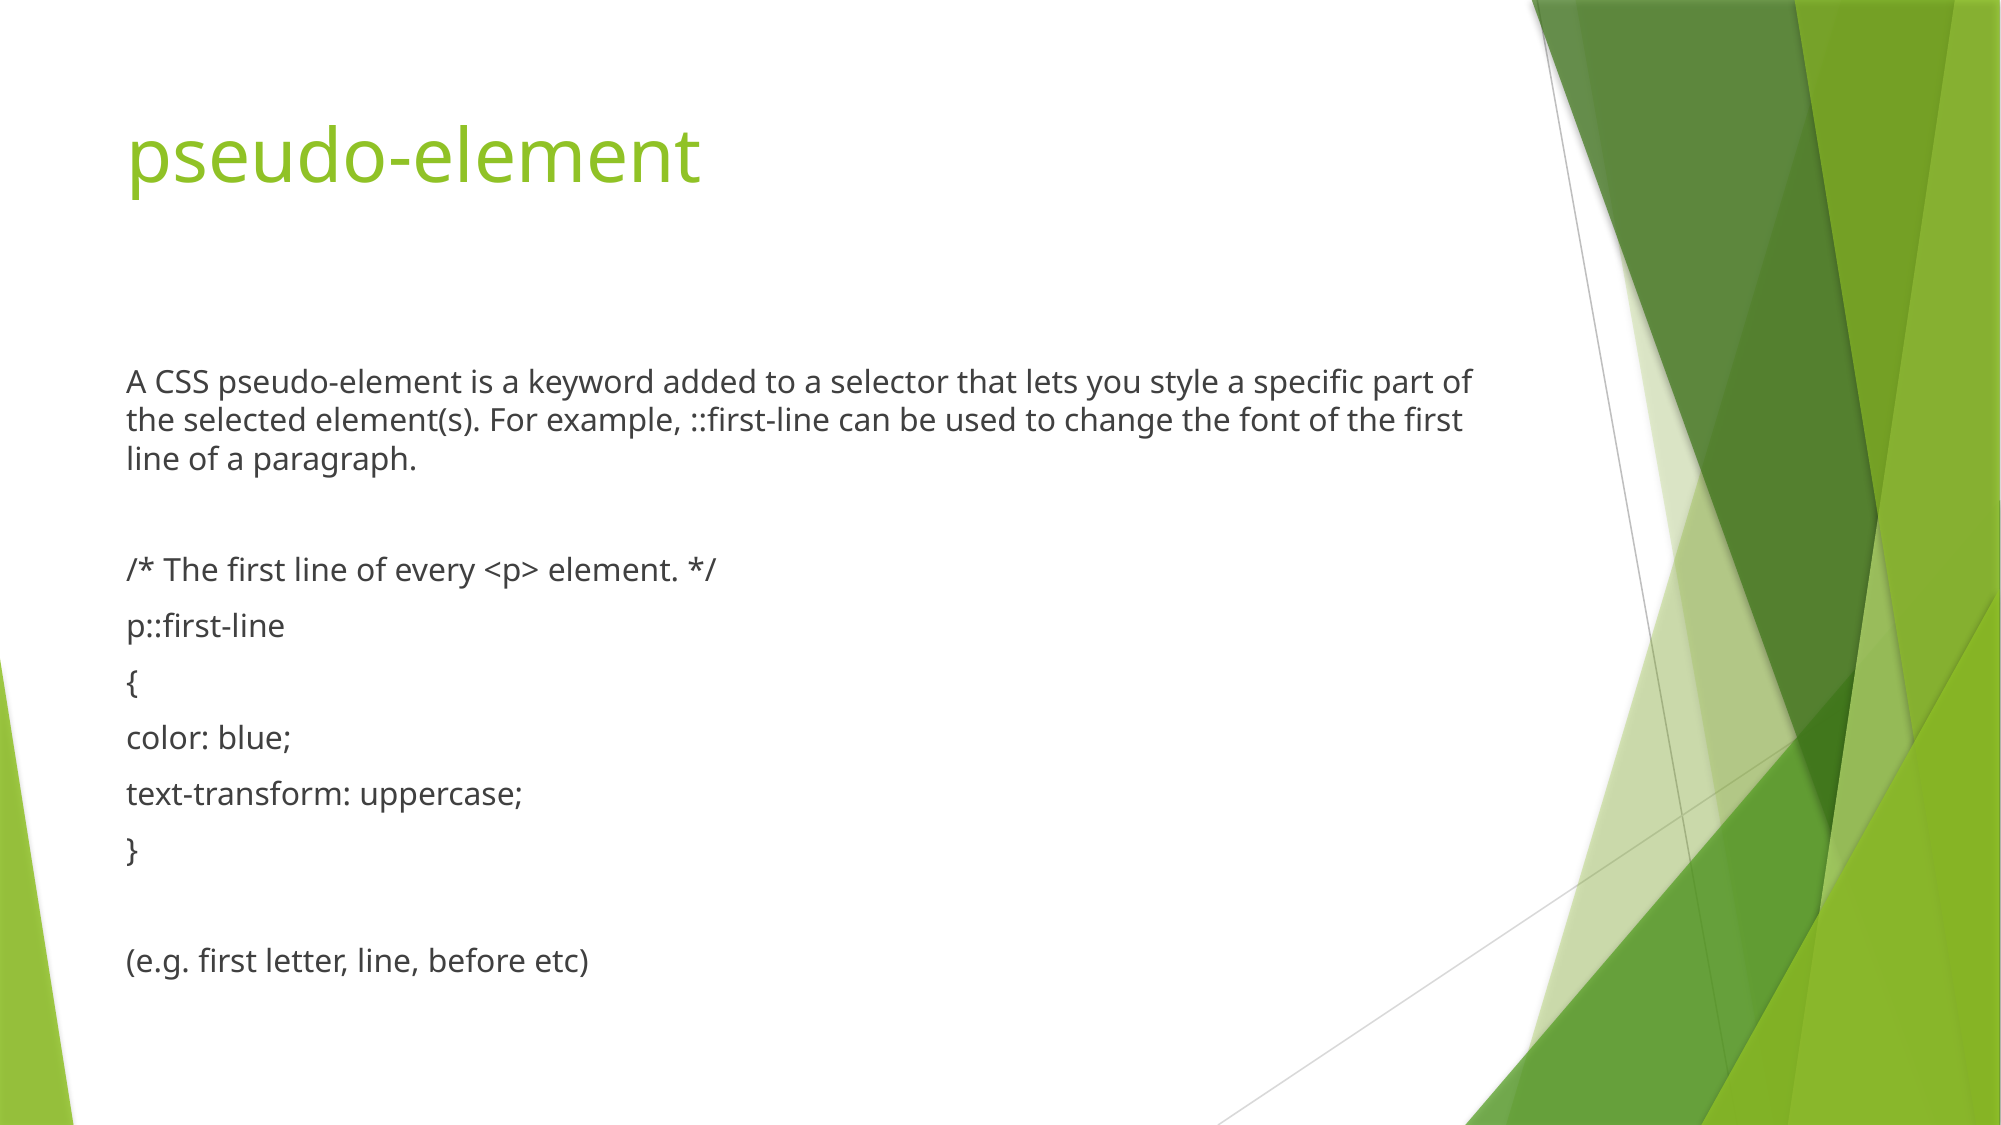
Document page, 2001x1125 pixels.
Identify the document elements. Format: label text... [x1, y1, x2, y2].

title pseudo-element [111, 99, 1522, 317]
list A CSS pseudo-element is a keyword added to a selector that lets you style a specific part of the selected element(s). For example, ::first-line can be used to change the font of the first line of a paragraph. /* The first line of every <p> element. */ p::first-line { color: blue; text-transform: uppercase; } (e.g. first letter, line, before etc) [111, 354, 1522, 992]
